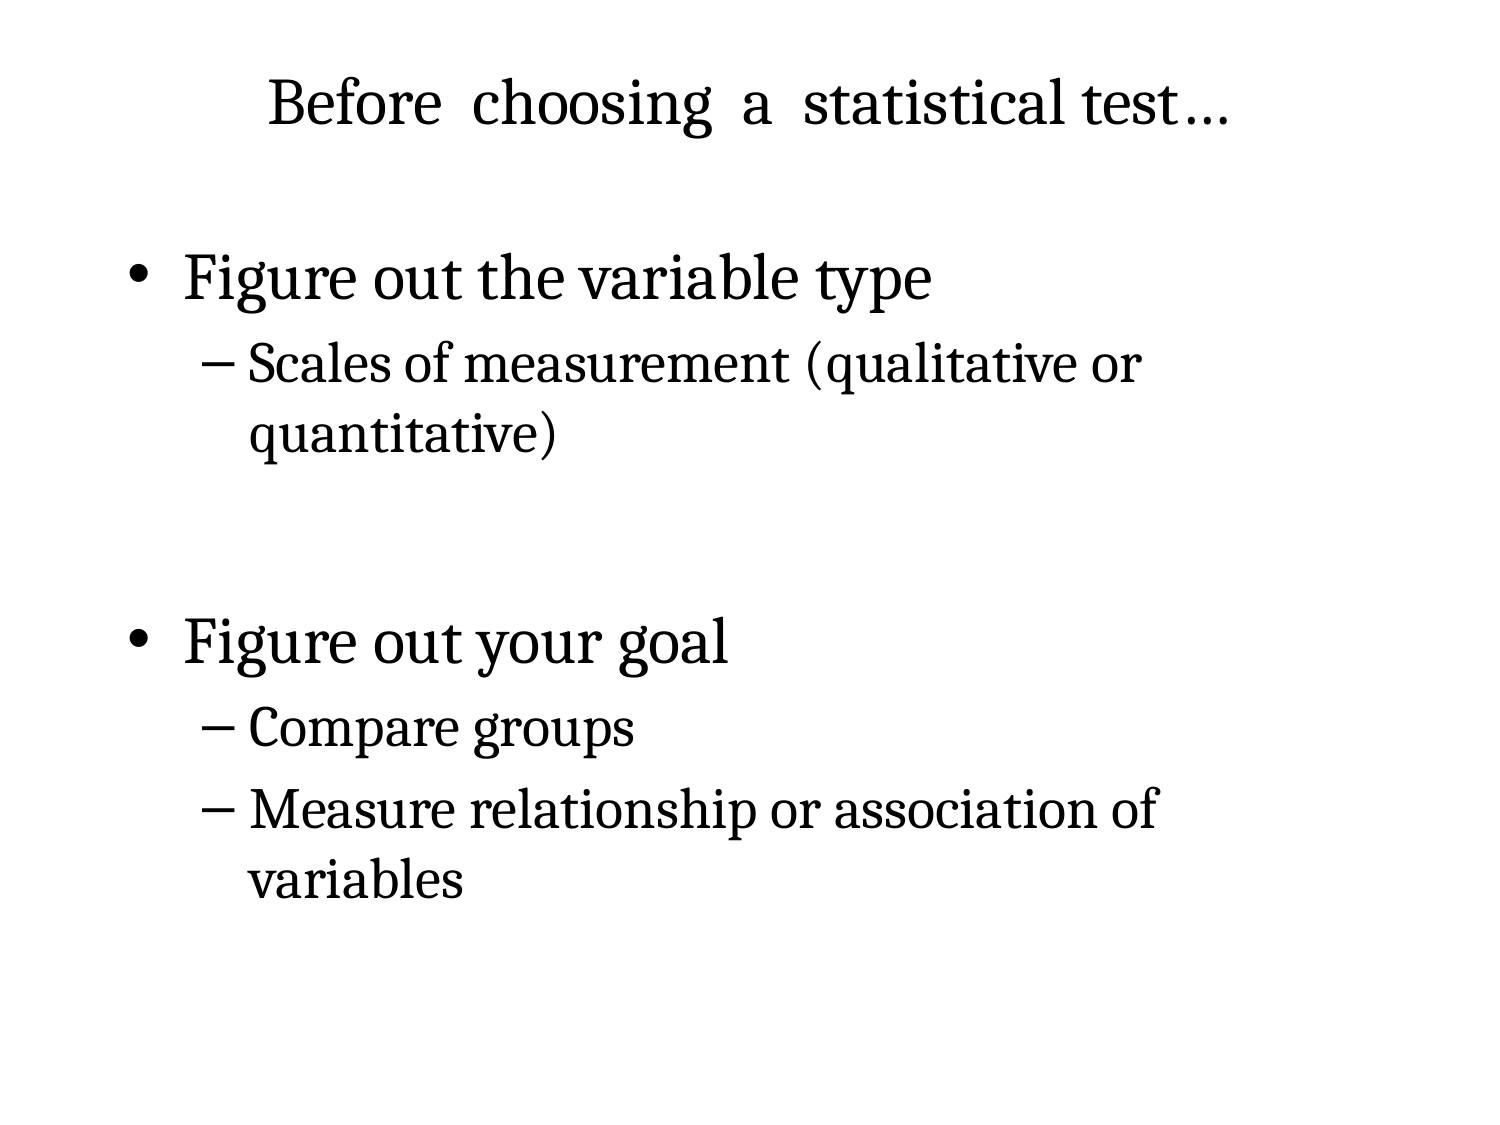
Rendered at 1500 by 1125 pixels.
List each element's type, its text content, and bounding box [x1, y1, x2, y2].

title Before choosing a statistical test… [75, 45, 1425, 150]
list Figure out the variable type Scales of measurement (qualitative or quantitative) Figure out your goal Compare groups Measure relationship or association of variables [112, 224, 1388, 1063]
